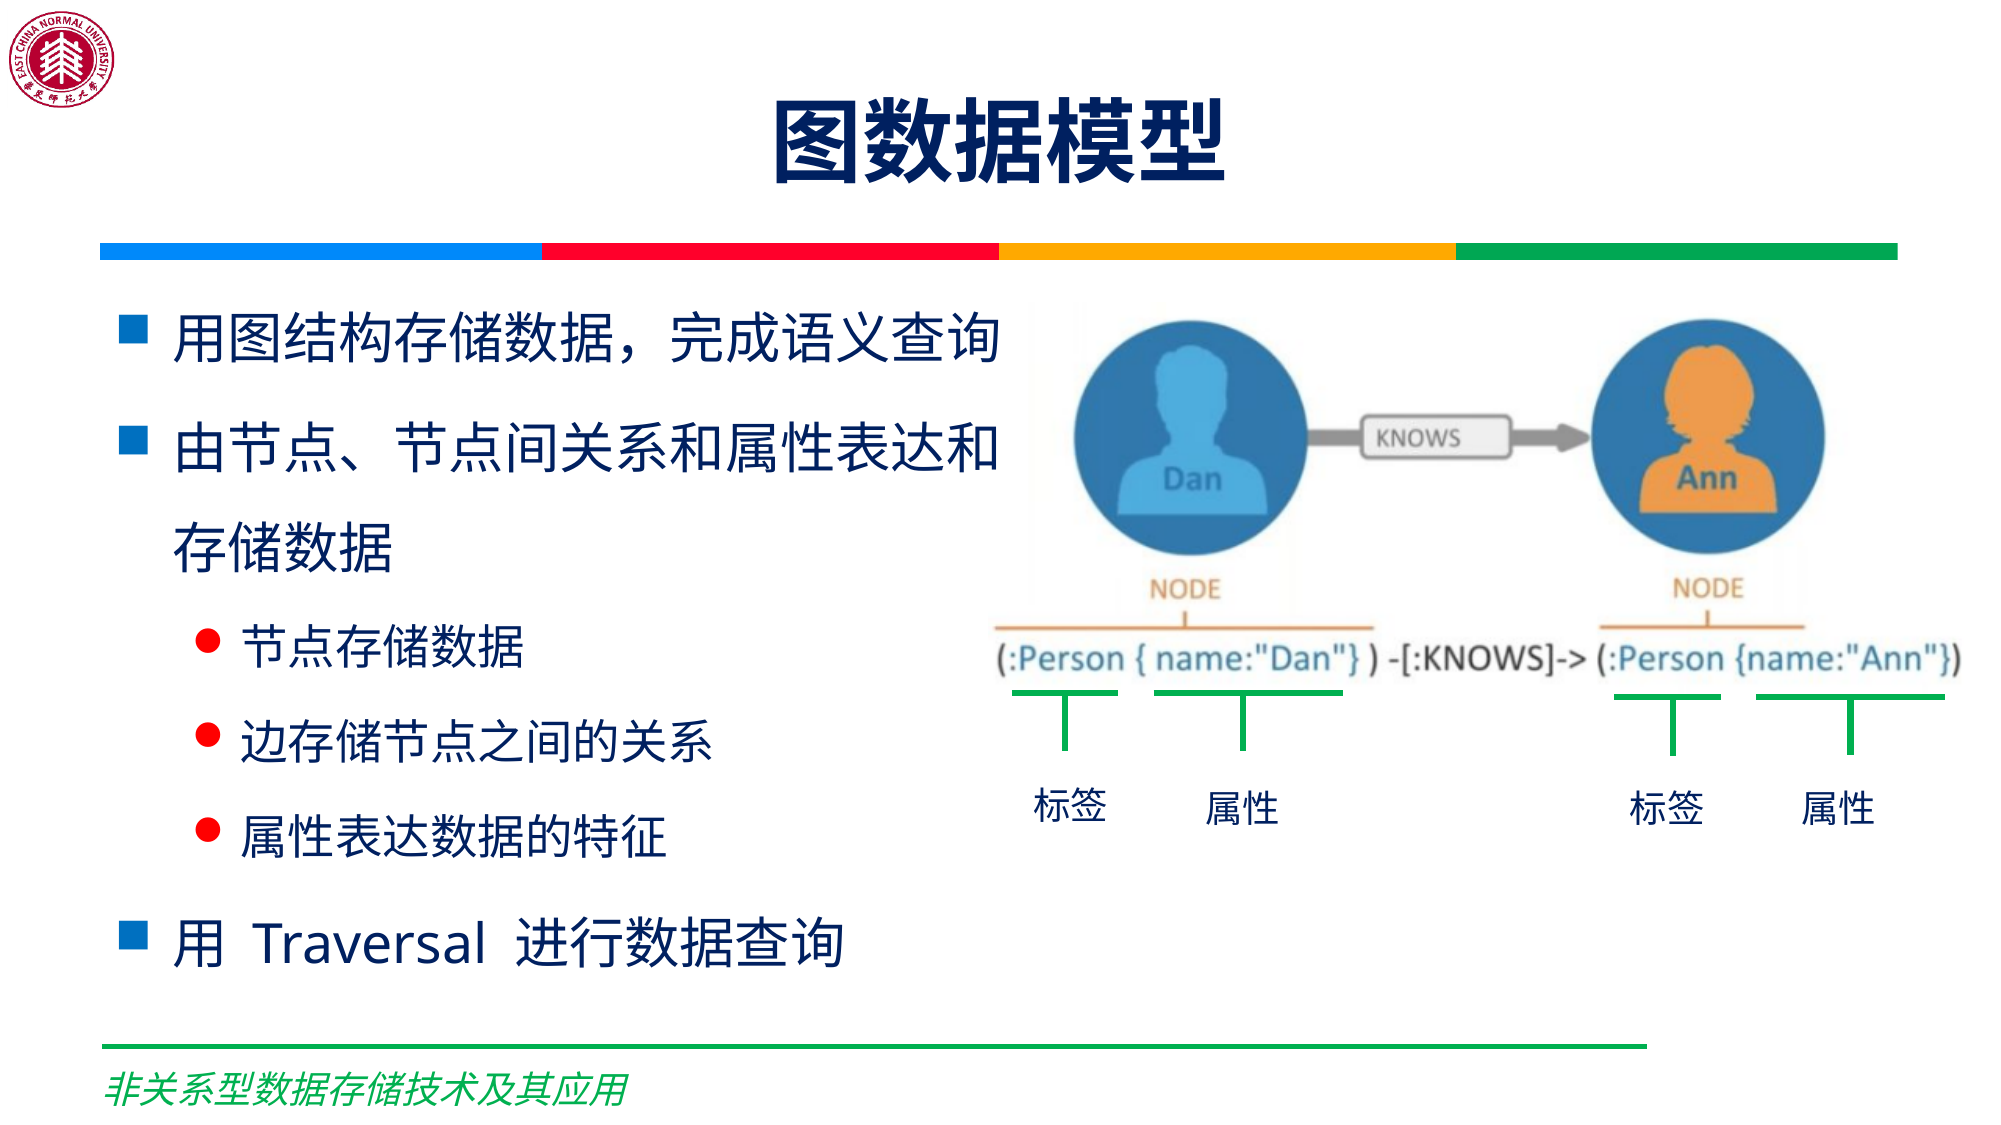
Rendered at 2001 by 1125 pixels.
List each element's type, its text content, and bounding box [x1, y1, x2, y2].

picture [7, 10, 115, 108]
picture [86, 243, 1898, 260]
list 用图结构存储数据，完成语义查询 由节点、节点间关系和属性表达和存储数据 节点存储数据 边存储节点之间的关系 属性表达数据的特征 用 Traversal 进行数据查询 [99, 262, 1024, 1005]
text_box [987, 302, 1976, 839]
title 图数据模型 [99, 45, 1900, 233]
